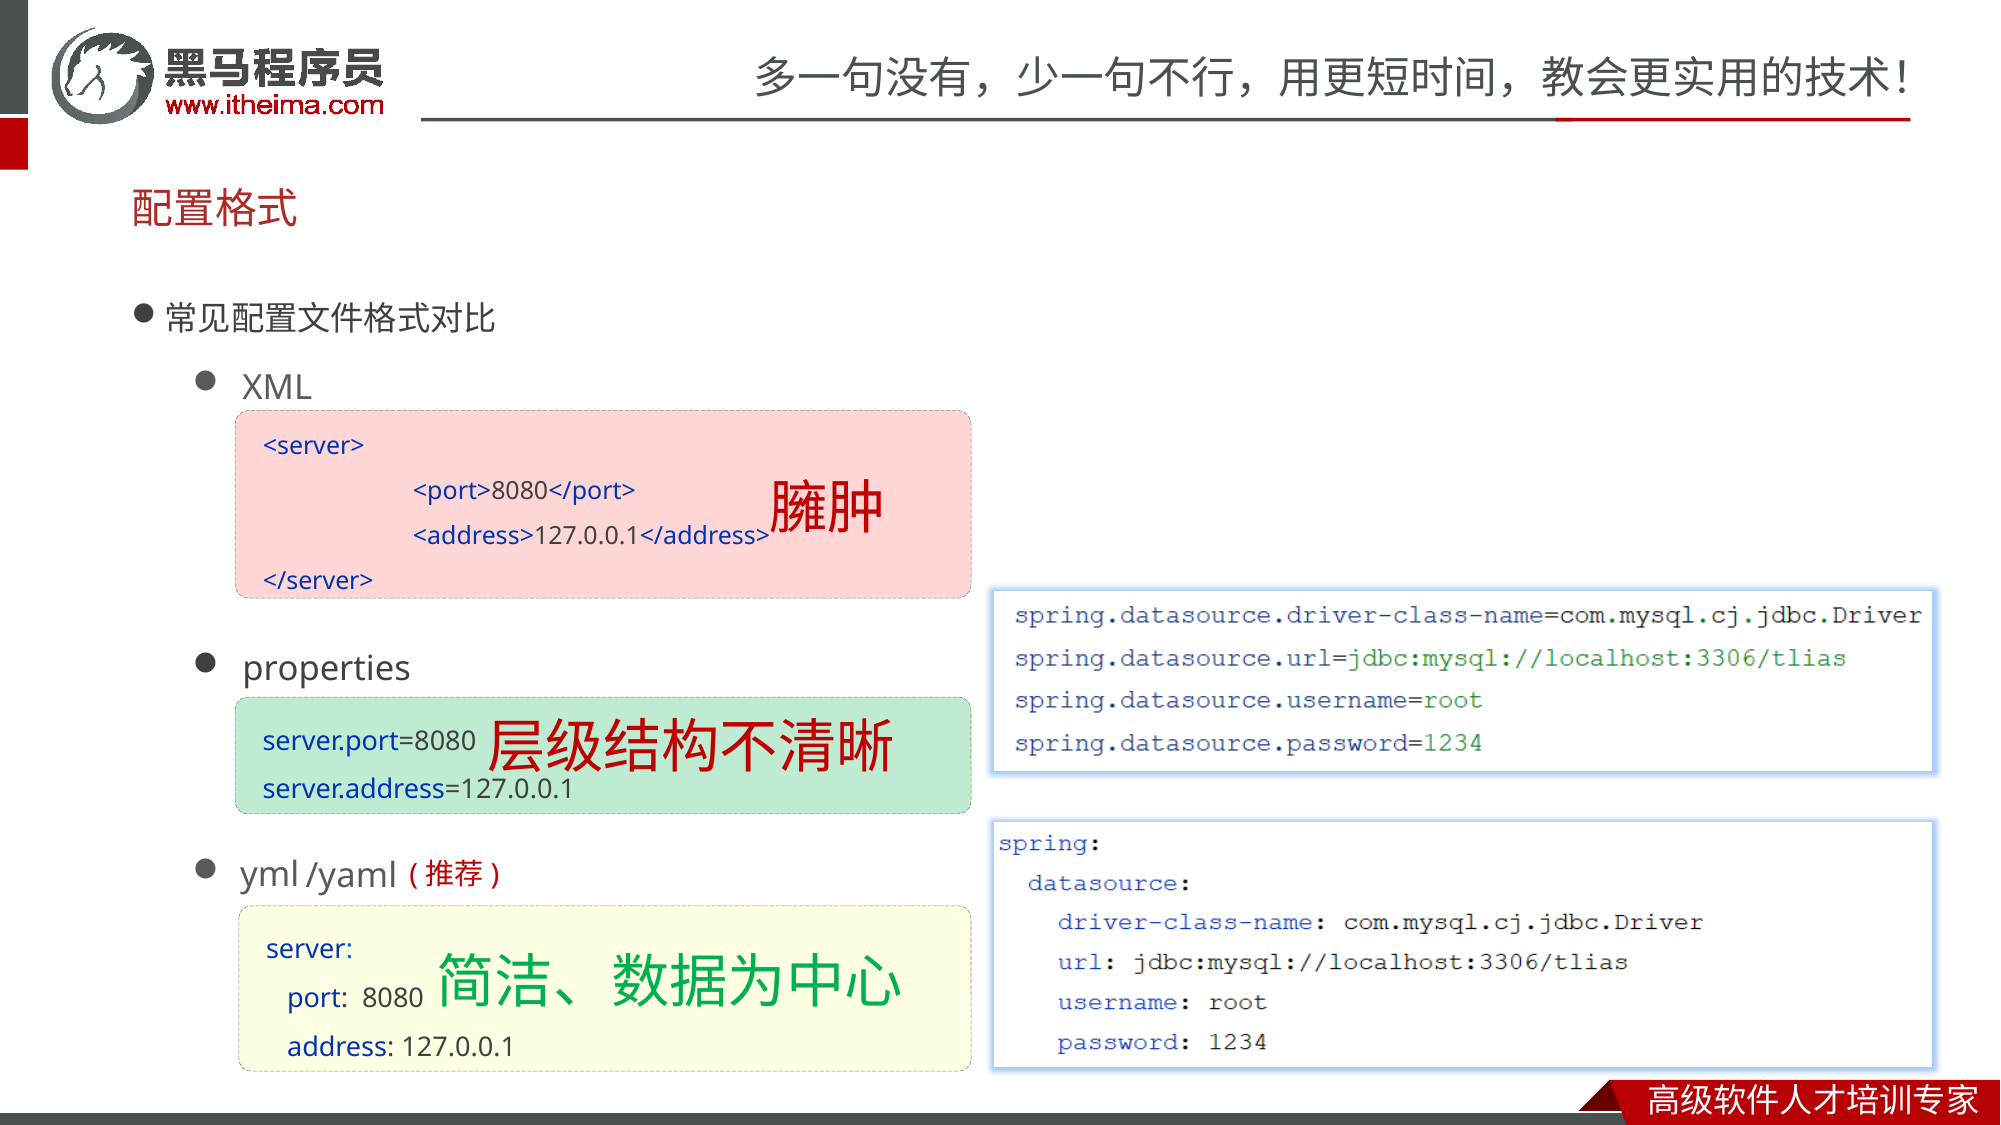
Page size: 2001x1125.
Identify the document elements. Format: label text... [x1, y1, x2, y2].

picture [50, 26, 384, 125]
text_box server.port=8080 server.address=127.0.0.1 [235, 697, 972, 814]
text_box <server> <port>8080</port> <address>127.0.0.1</address> </server> [235, 410, 972, 599]
text_box server: port: 8080 address: 127.0.0.1 [238, 905, 972, 1072]
text_box 层级结构不清晰 [472, 702, 971, 787]
picture [993, 822, 1933, 1068]
list 常见配置文件格式对比 XML properties /yaml [116, 270, 1066, 1103]
text_box yml [225, 844, 322, 901]
text_box (推荐) [394, 848, 521, 898]
text_box 臃肿 [754, 463, 907, 548]
picture [993, 591, 1933, 771]
text_box 简洁、数据为中心 [421, 936, 921, 1022]
title 配置格式 [116, 164, 1872, 250]
